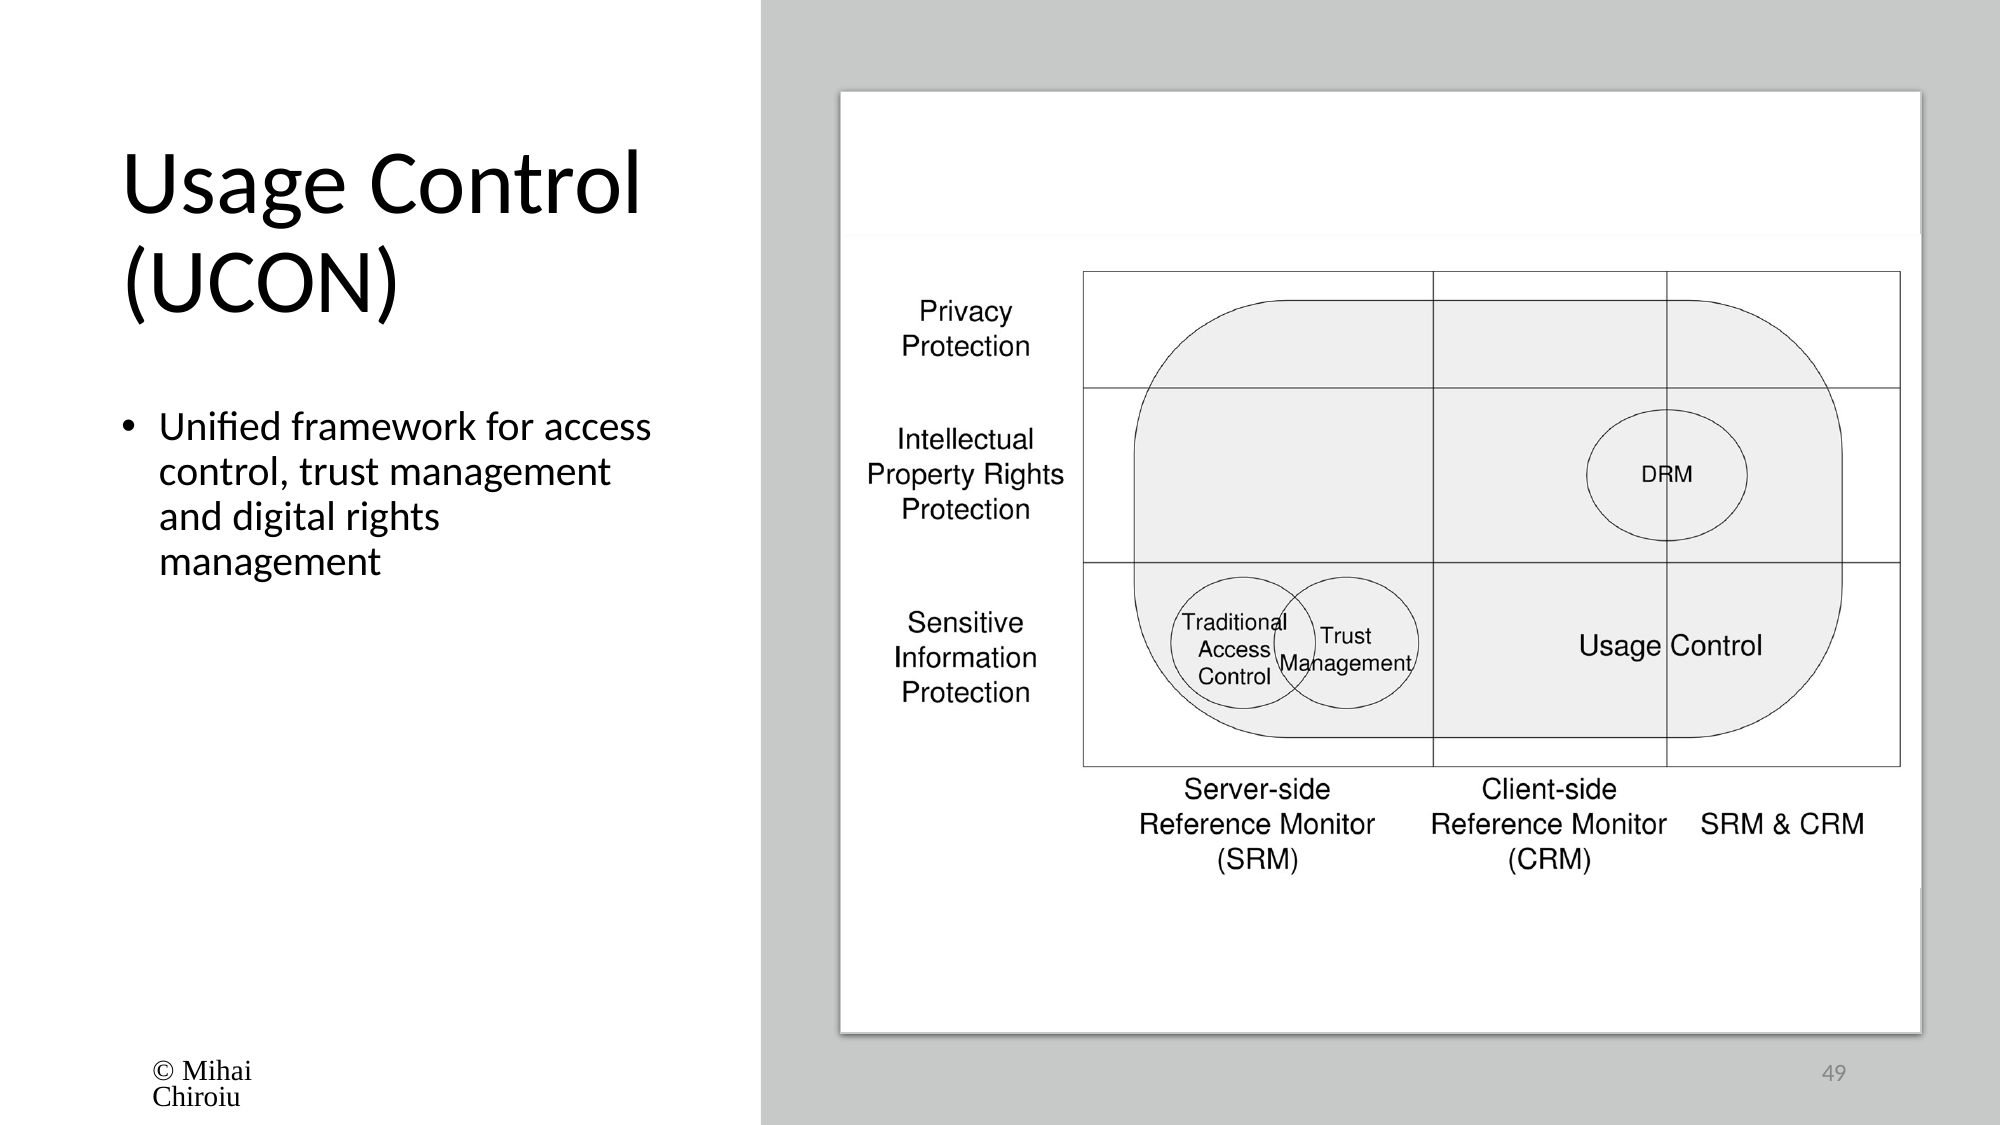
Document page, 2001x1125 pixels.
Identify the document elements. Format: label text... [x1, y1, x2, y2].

title Usage Control (UCON) [119, 118, 651, 332]
text_box Unified framework for access control, trust management and digital rights management [119, 397, 658, 585]
footer © Mihai Chiroiu [150, 1060, 318, 1125]
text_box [760, 0, 2000, 1125]
